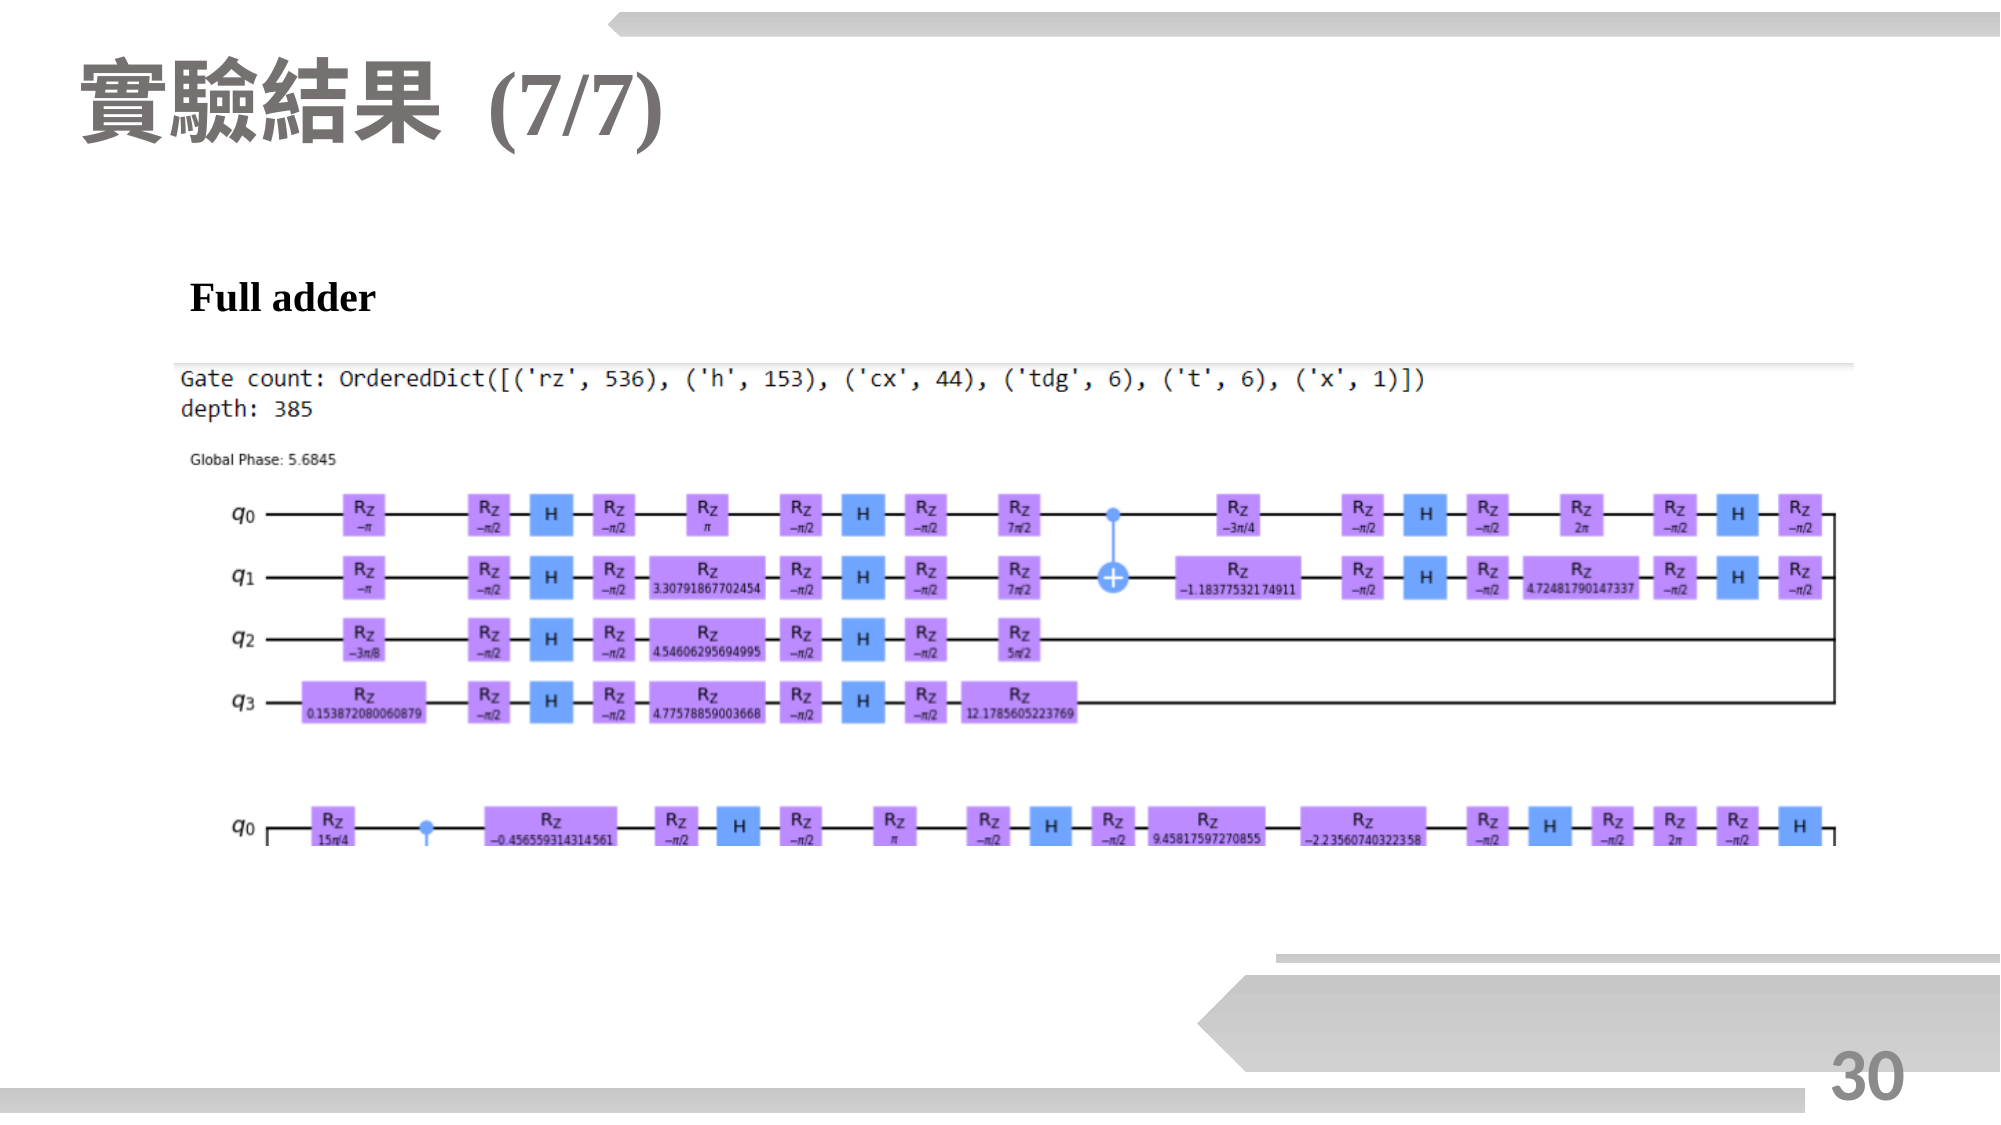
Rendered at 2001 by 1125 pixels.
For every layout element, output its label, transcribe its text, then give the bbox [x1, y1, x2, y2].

text_box [0, 1088, 1806, 1113]
text_box [607, 11, 2000, 38]
text_box [1196, 974, 2000, 1073]
picture [174, 363, 1854, 846]
text_box [1276, 954, 2000, 963]
text_box 實驗結果 (7/7) [62, 36, 928, 162]
text_box Full adder [174, 262, 392, 327]
slide_number 30 [1470, 1040, 1921, 1101]
